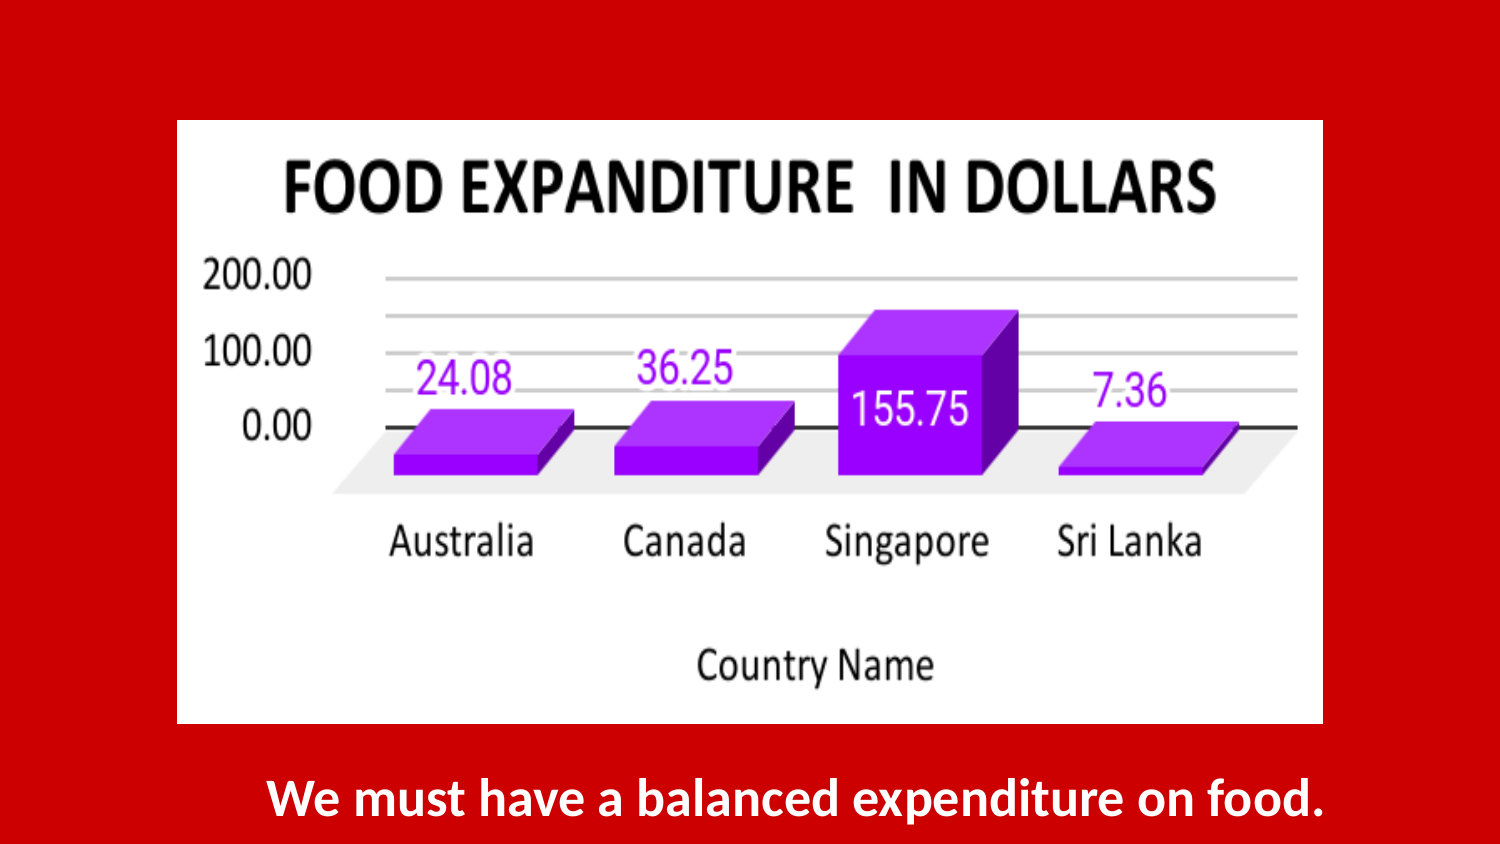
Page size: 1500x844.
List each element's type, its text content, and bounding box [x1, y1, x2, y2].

text_box We must have a balanced expenditure on food. [142, 737, 1452, 818]
picture [177, 120, 1323, 724]
